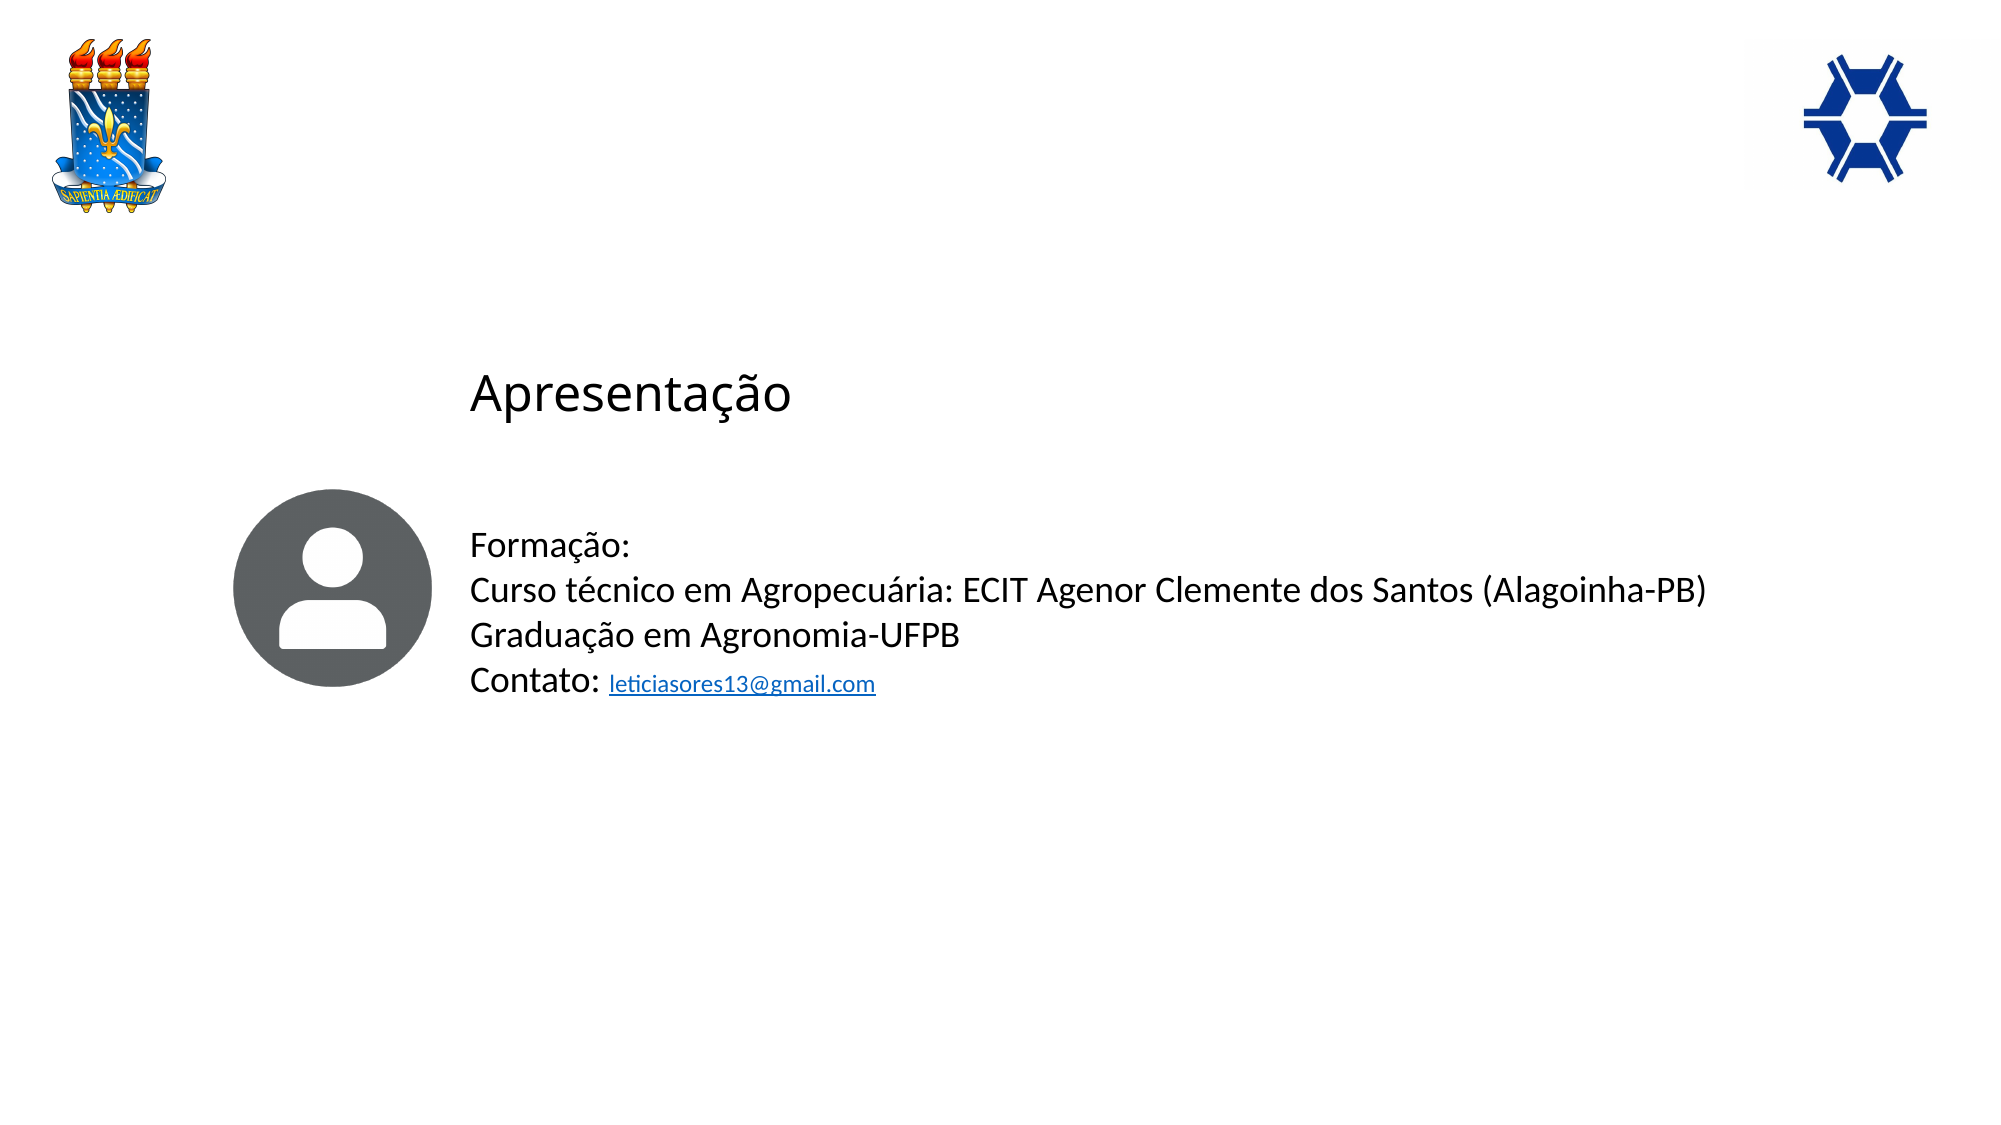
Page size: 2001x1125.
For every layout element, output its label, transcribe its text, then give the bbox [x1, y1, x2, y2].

picture [233, 489, 432, 688]
title Apresentação [455, 366, 830, 425]
text_box Formação: Curso técnico em Agropecuária: ECIT Agenor Clemente dos Santos (Alagoinha-PB) Graduação em Agronomia-UFPB Contato: leticiasores13@gmail.com [455, 512, 1748, 753]
picture [1744, 39, 2000, 190]
picture [52, 39, 166, 213]
